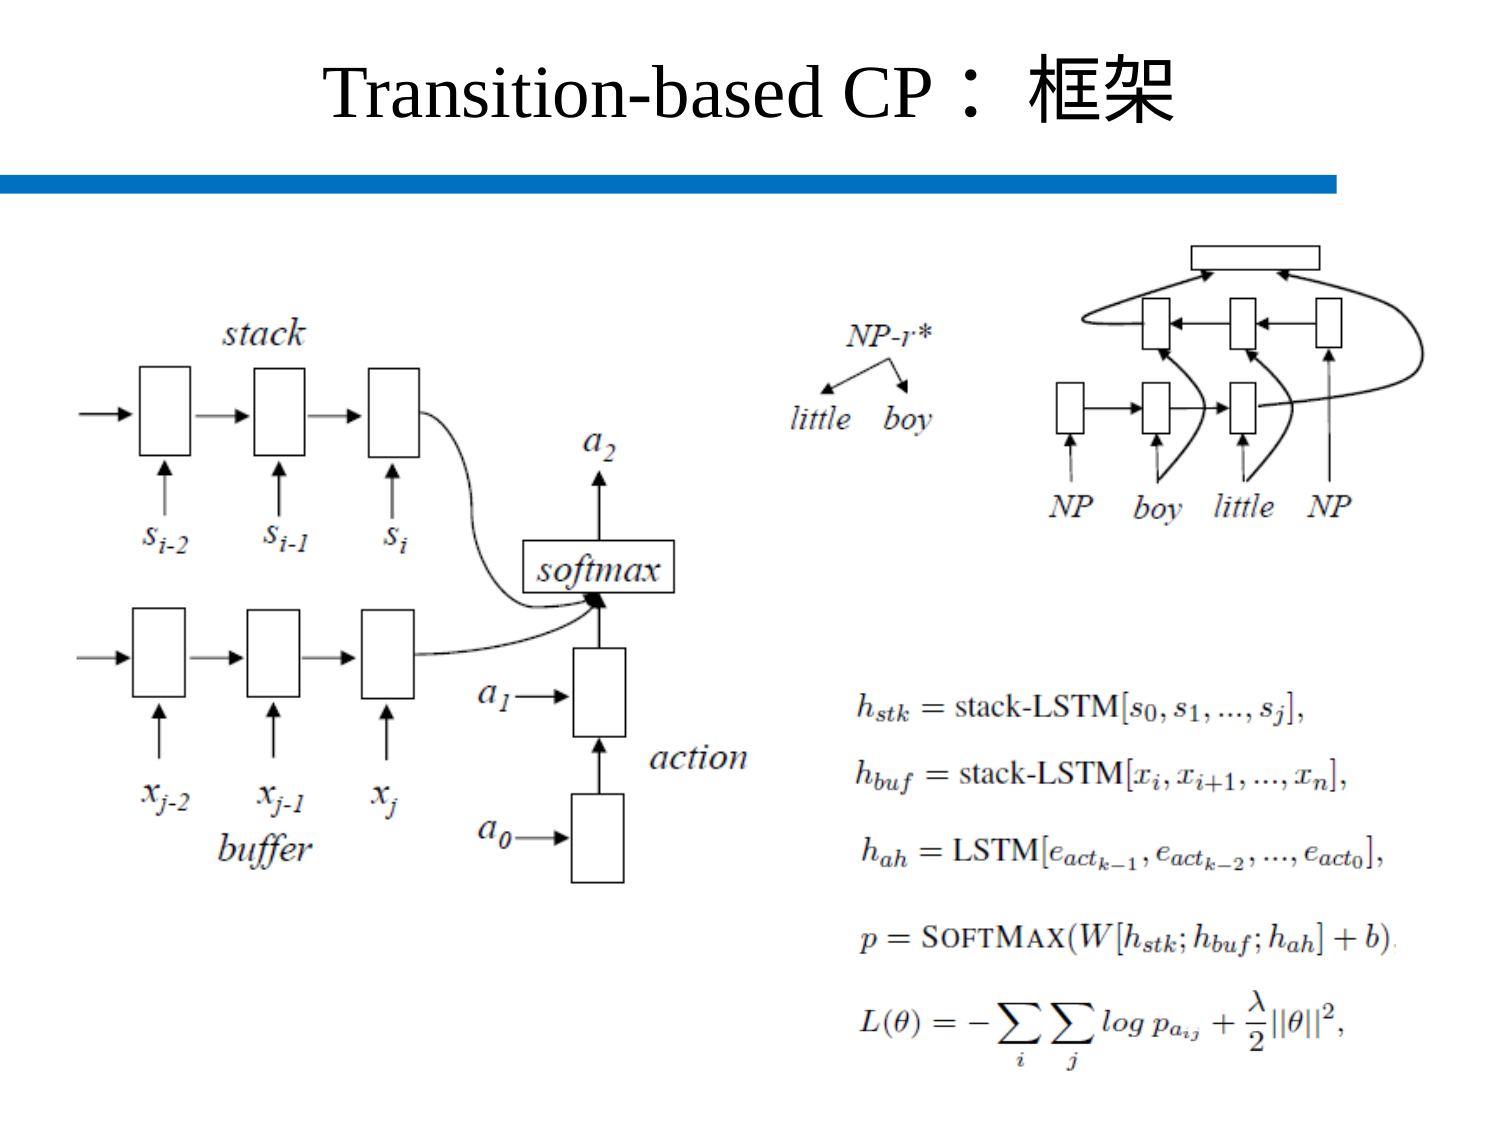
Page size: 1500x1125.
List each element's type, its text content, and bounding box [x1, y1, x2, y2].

picture [831, 902, 1396, 1079]
picture [784, 222, 1433, 537]
picture [845, 820, 1395, 883]
picture [835, 670, 1360, 811]
picture [70, 316, 763, 903]
title Transition-based CP：框架 [75, 0, 1425, 175]
